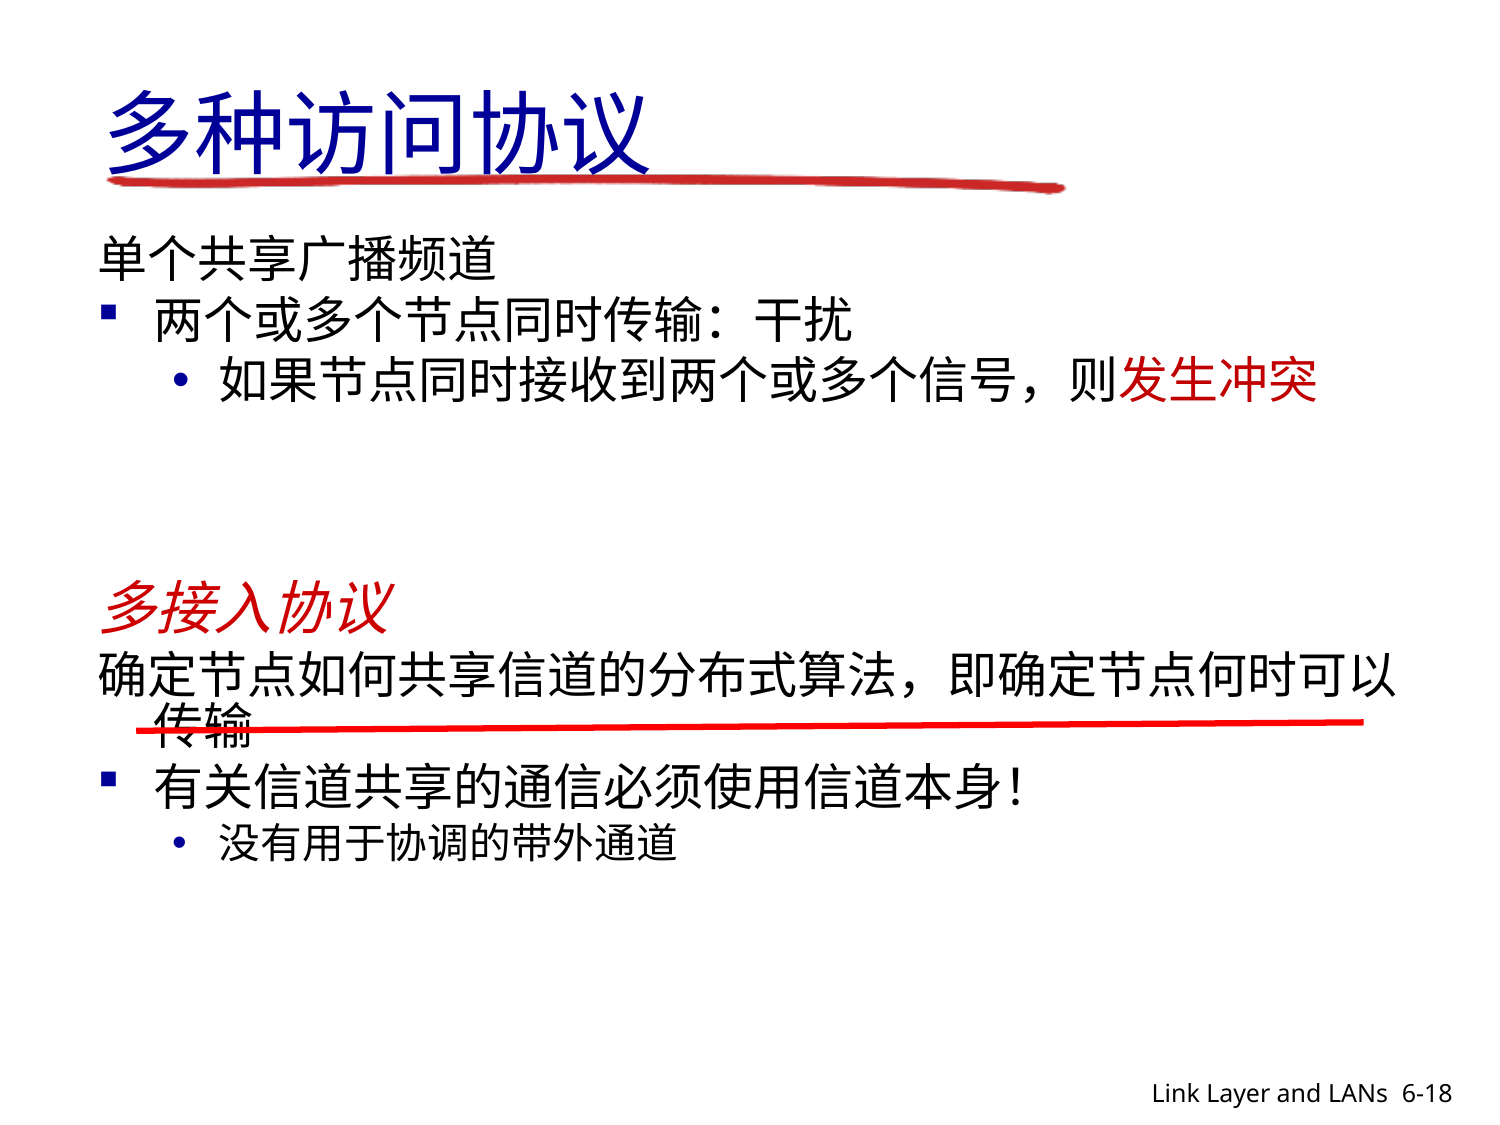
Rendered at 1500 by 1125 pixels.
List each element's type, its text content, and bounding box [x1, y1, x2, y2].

list 单个共享广播频道 两个或多个节点同时传输：干扰 如果节点同时接收到两个或多个信号，则发生冲突 多接入协议 确定节点如何共享信道的分布式算法，即确定节点何时可以传输 有关信道共享的通信必须使用信道本身！ 没有用于协调的带外通道 [82, 228, 1460, 992]
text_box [135, 722, 1364, 732]
title 多种访问协议 [87, 37, 1363, 225]
picture [101, 170, 1078, 200]
footer Link Layer and LANs [1045, 1069, 1404, 1110]
slide_number 6-18 [1387, 1069, 1478, 1115]
